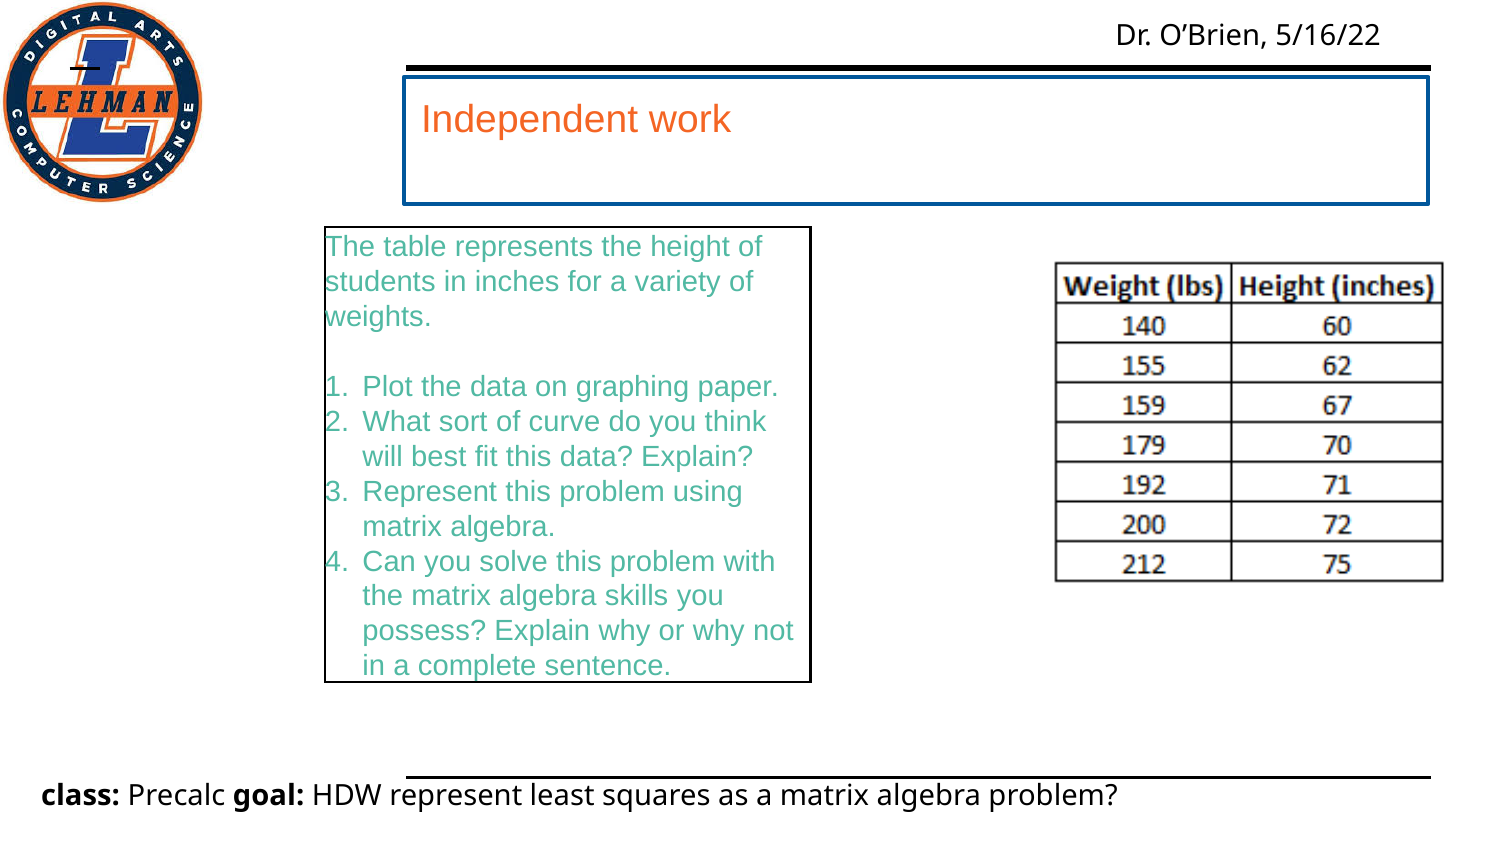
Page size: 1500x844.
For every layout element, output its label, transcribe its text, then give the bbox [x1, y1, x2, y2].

text_box The table represents the height of students in inches for a variety of weights. Plot the data on graphing paper. What sort of curve do you think will best fit this data? Explain? Represent this problem using matrix algebra. Can you solve this problem with the matrix algebra skills you possess? Explain why or why not in a complete sentence. [325, 227, 811, 682]
picture [0, 0, 204, 204]
picture [1045, 248, 1467, 595]
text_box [403, 76, 1429, 205]
